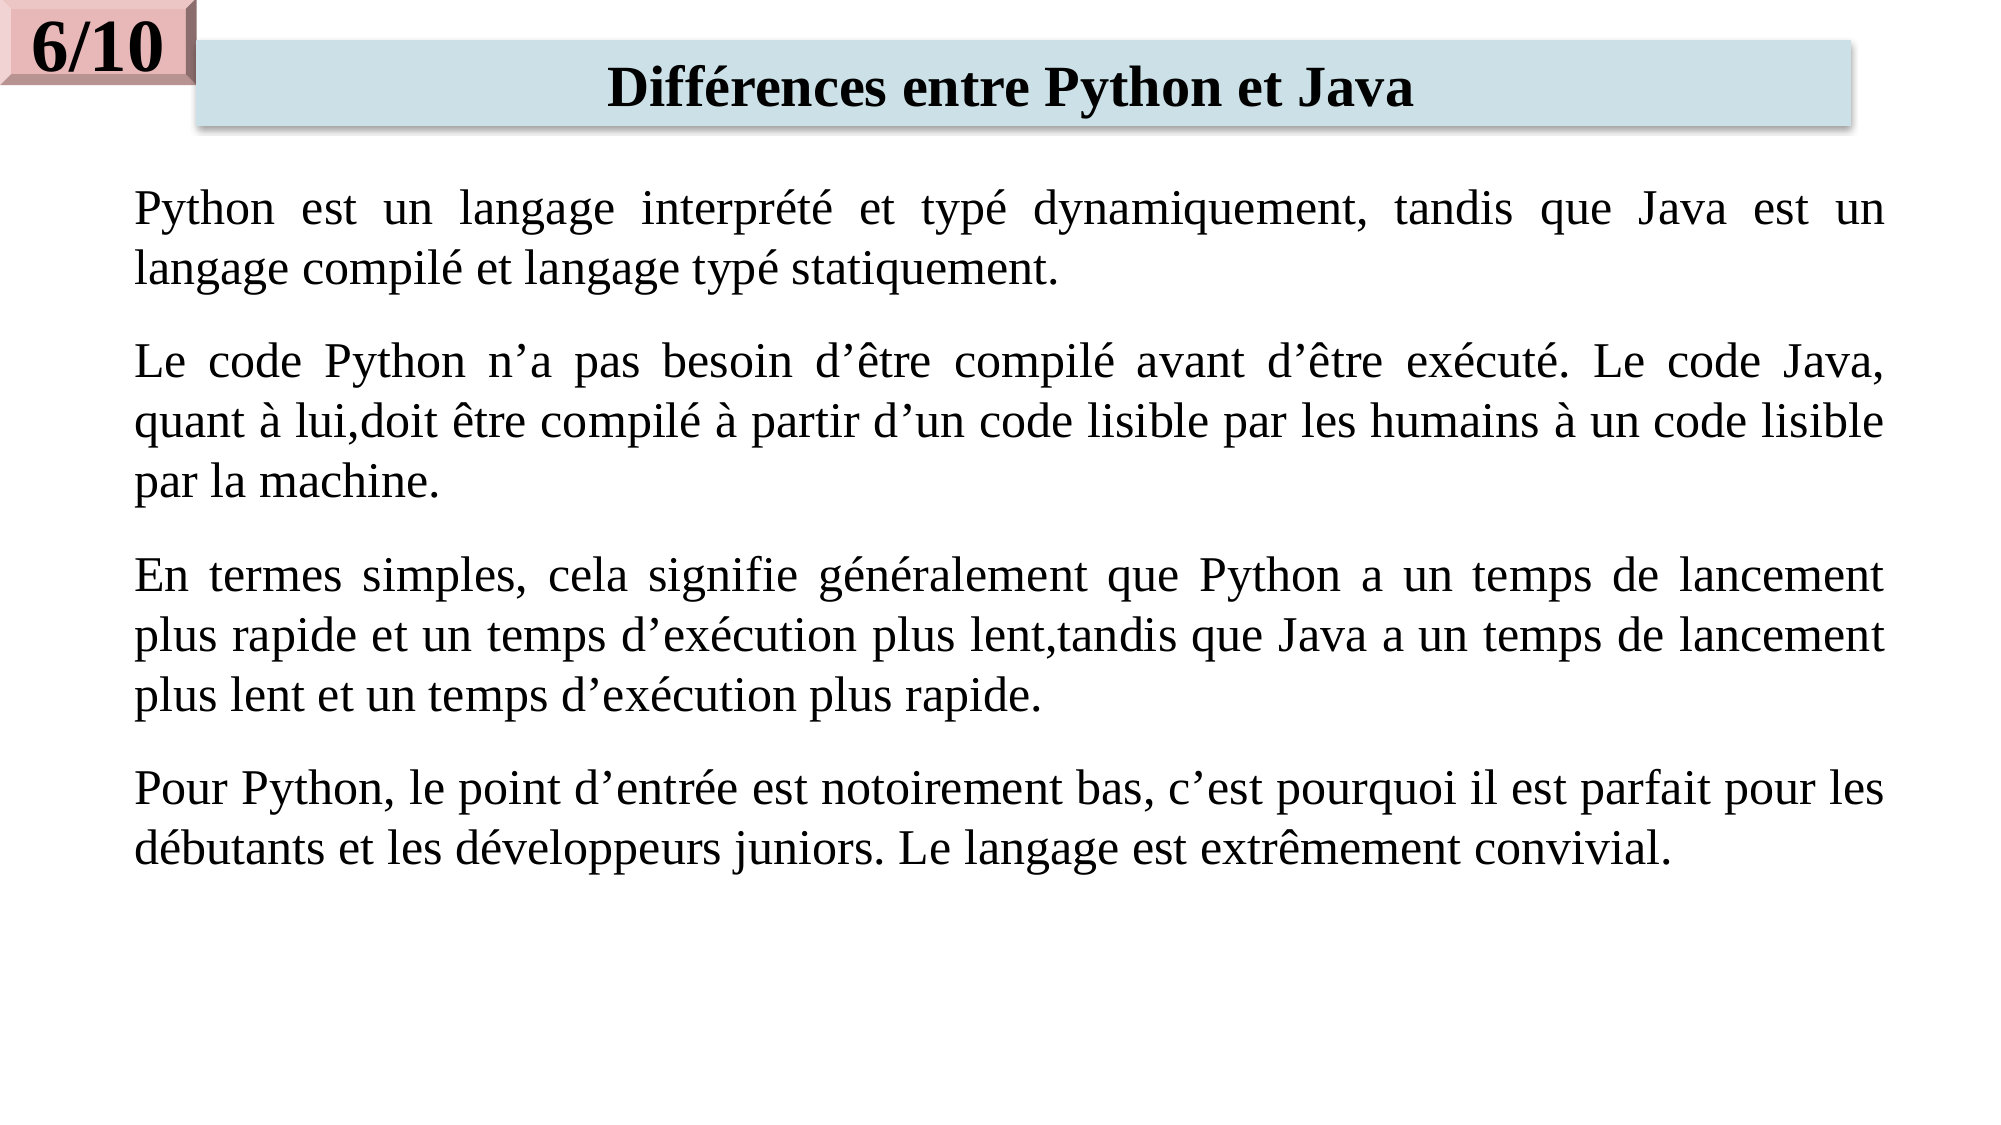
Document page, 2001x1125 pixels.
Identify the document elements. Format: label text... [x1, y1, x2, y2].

text_box 6/10 [0, 0, 195, 86]
list Python est un langage interprété et typé dynamiquement, tandis que Java est un langage compilé et langage typé statiquement. Le code Python n’a pas besoin d’être compilé avant d’être exécuté. Le code Java, quant à lui,doit être compilé à partir d’un code lisible par les humains à un code lisible par la machine. En termes simples, cela signifie généralement que Python a un temps de lancement plus rapide et un temps d’exécution plus lent,tandis que Java a un temps de lancement plus lent et un temps d’exécution plus rapide. Pour Python, le point d’entrée est notoirement bas, c’est pourquoi il est parfait pour les débutants et les développeurs juniors. Le langage est extrêmement convivial. [101, 167, 1902, 1125]
text_box Différences entre Python et Java [196, 40, 1851, 126]
